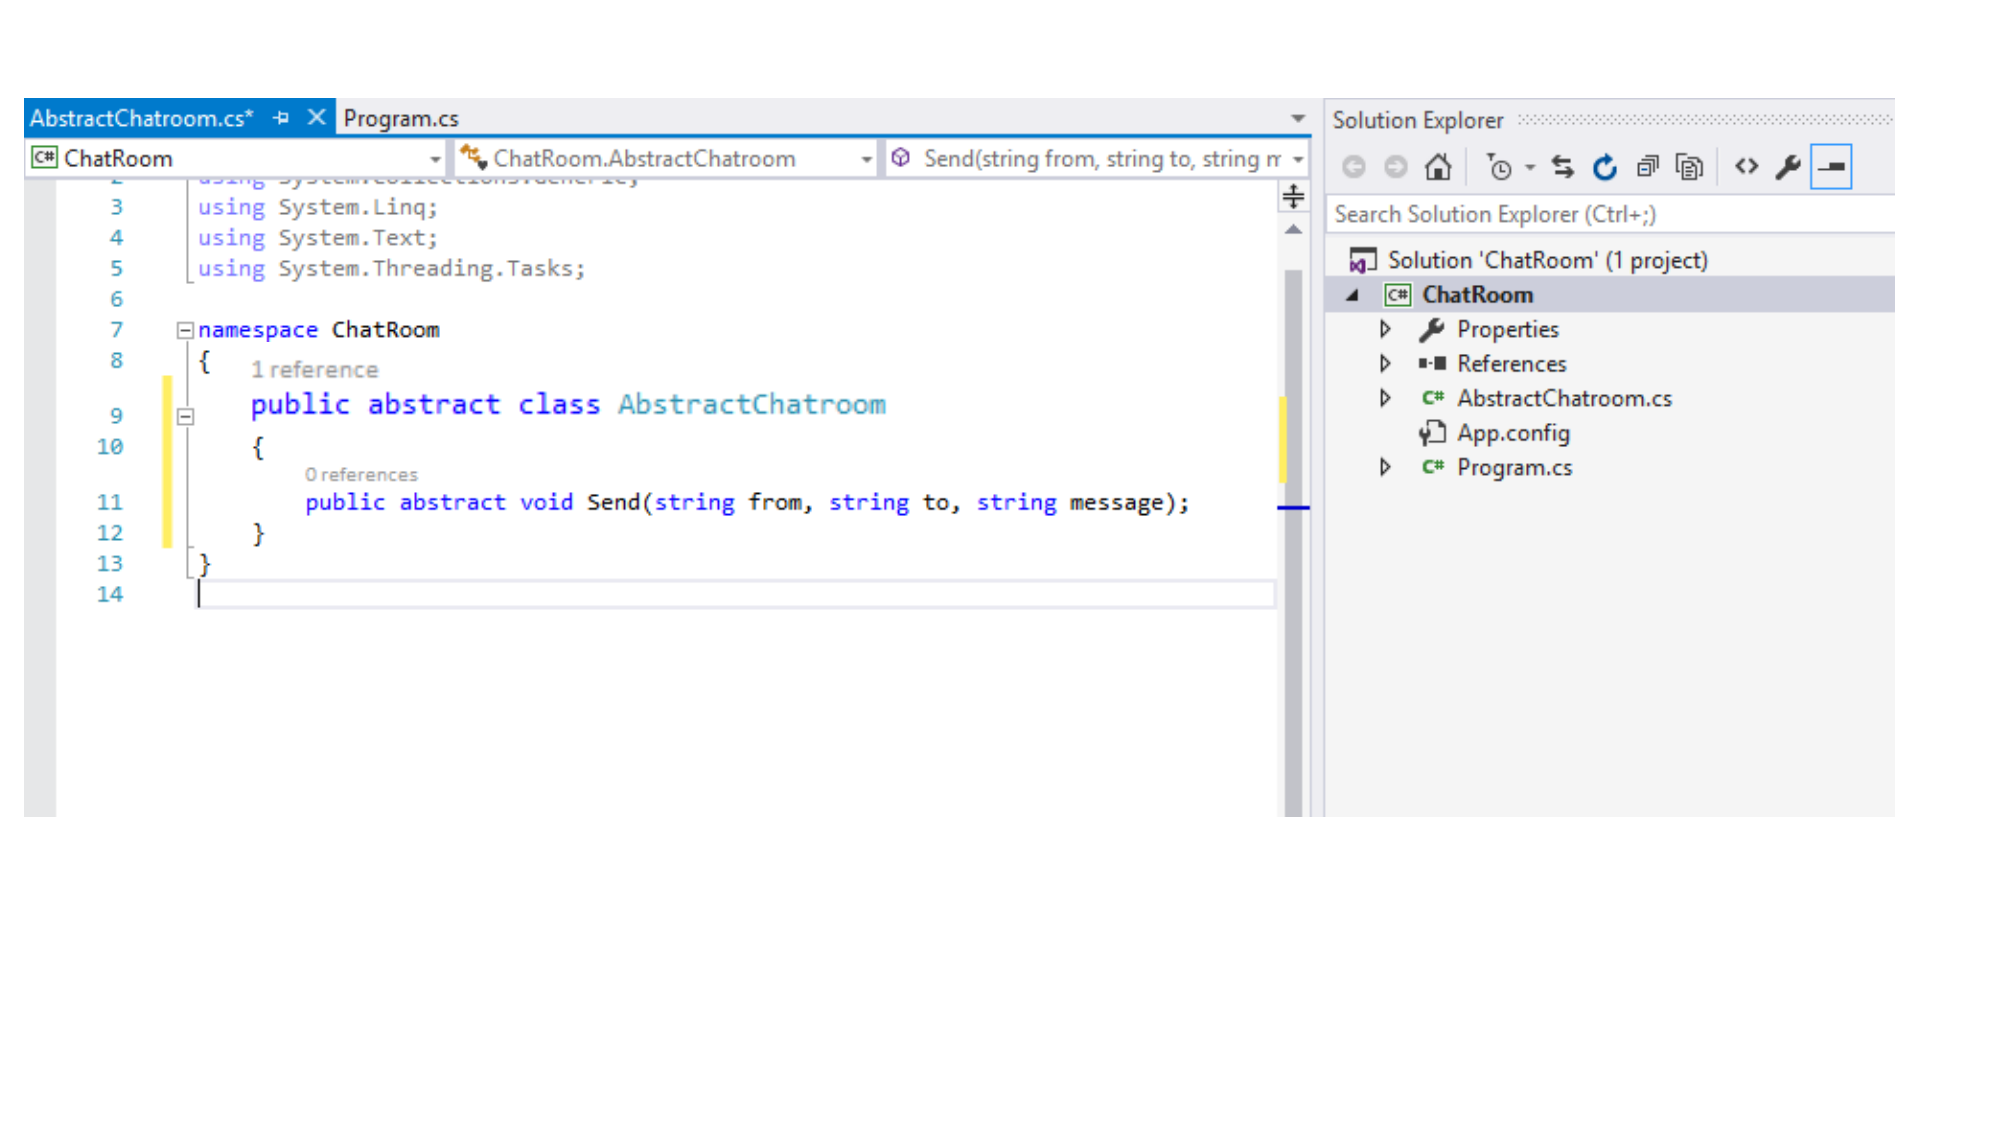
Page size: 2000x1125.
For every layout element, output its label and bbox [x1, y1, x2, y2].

picture [24, 98, 1895, 818]
